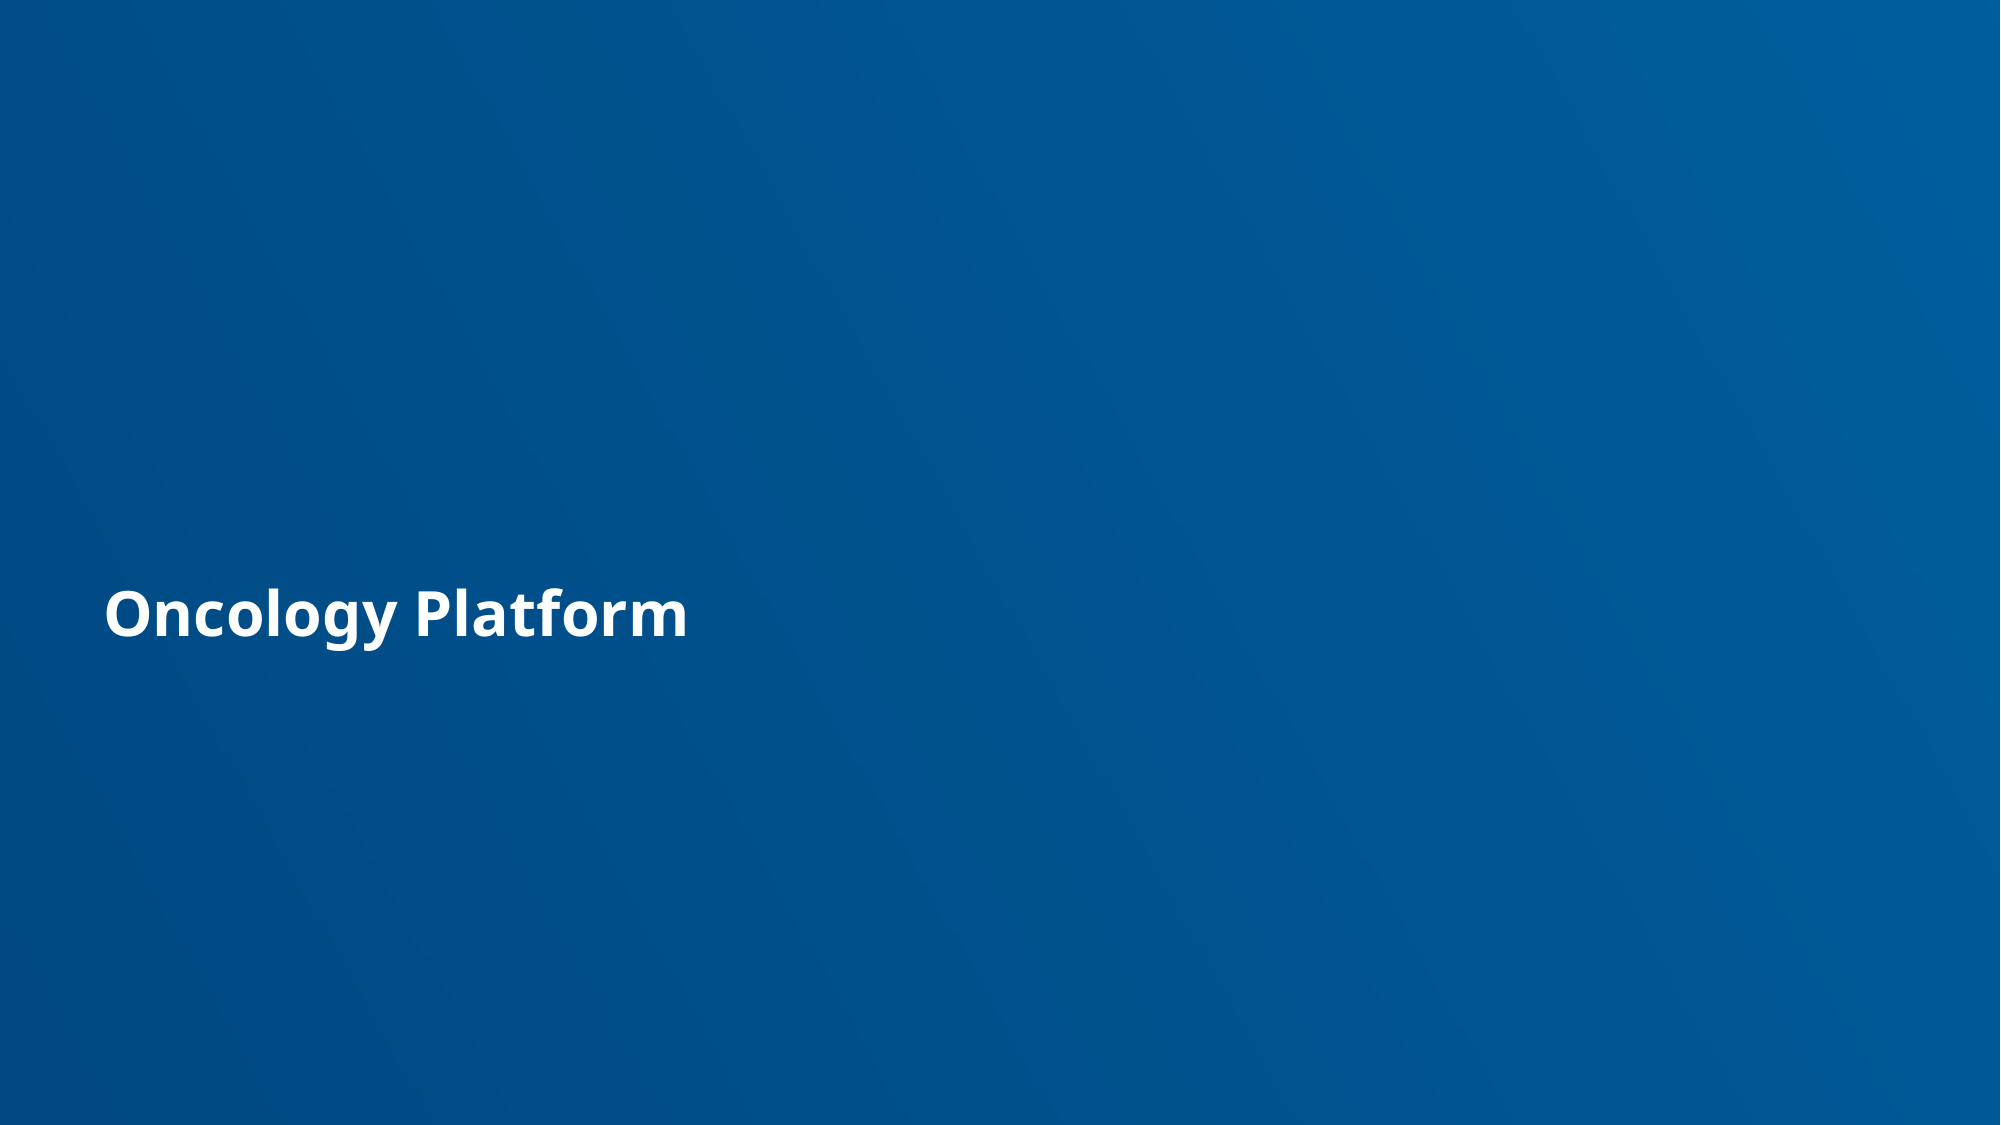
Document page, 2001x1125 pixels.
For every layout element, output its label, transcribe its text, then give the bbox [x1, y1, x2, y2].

title Oncology Platform [88, 525, 1554, 697]
